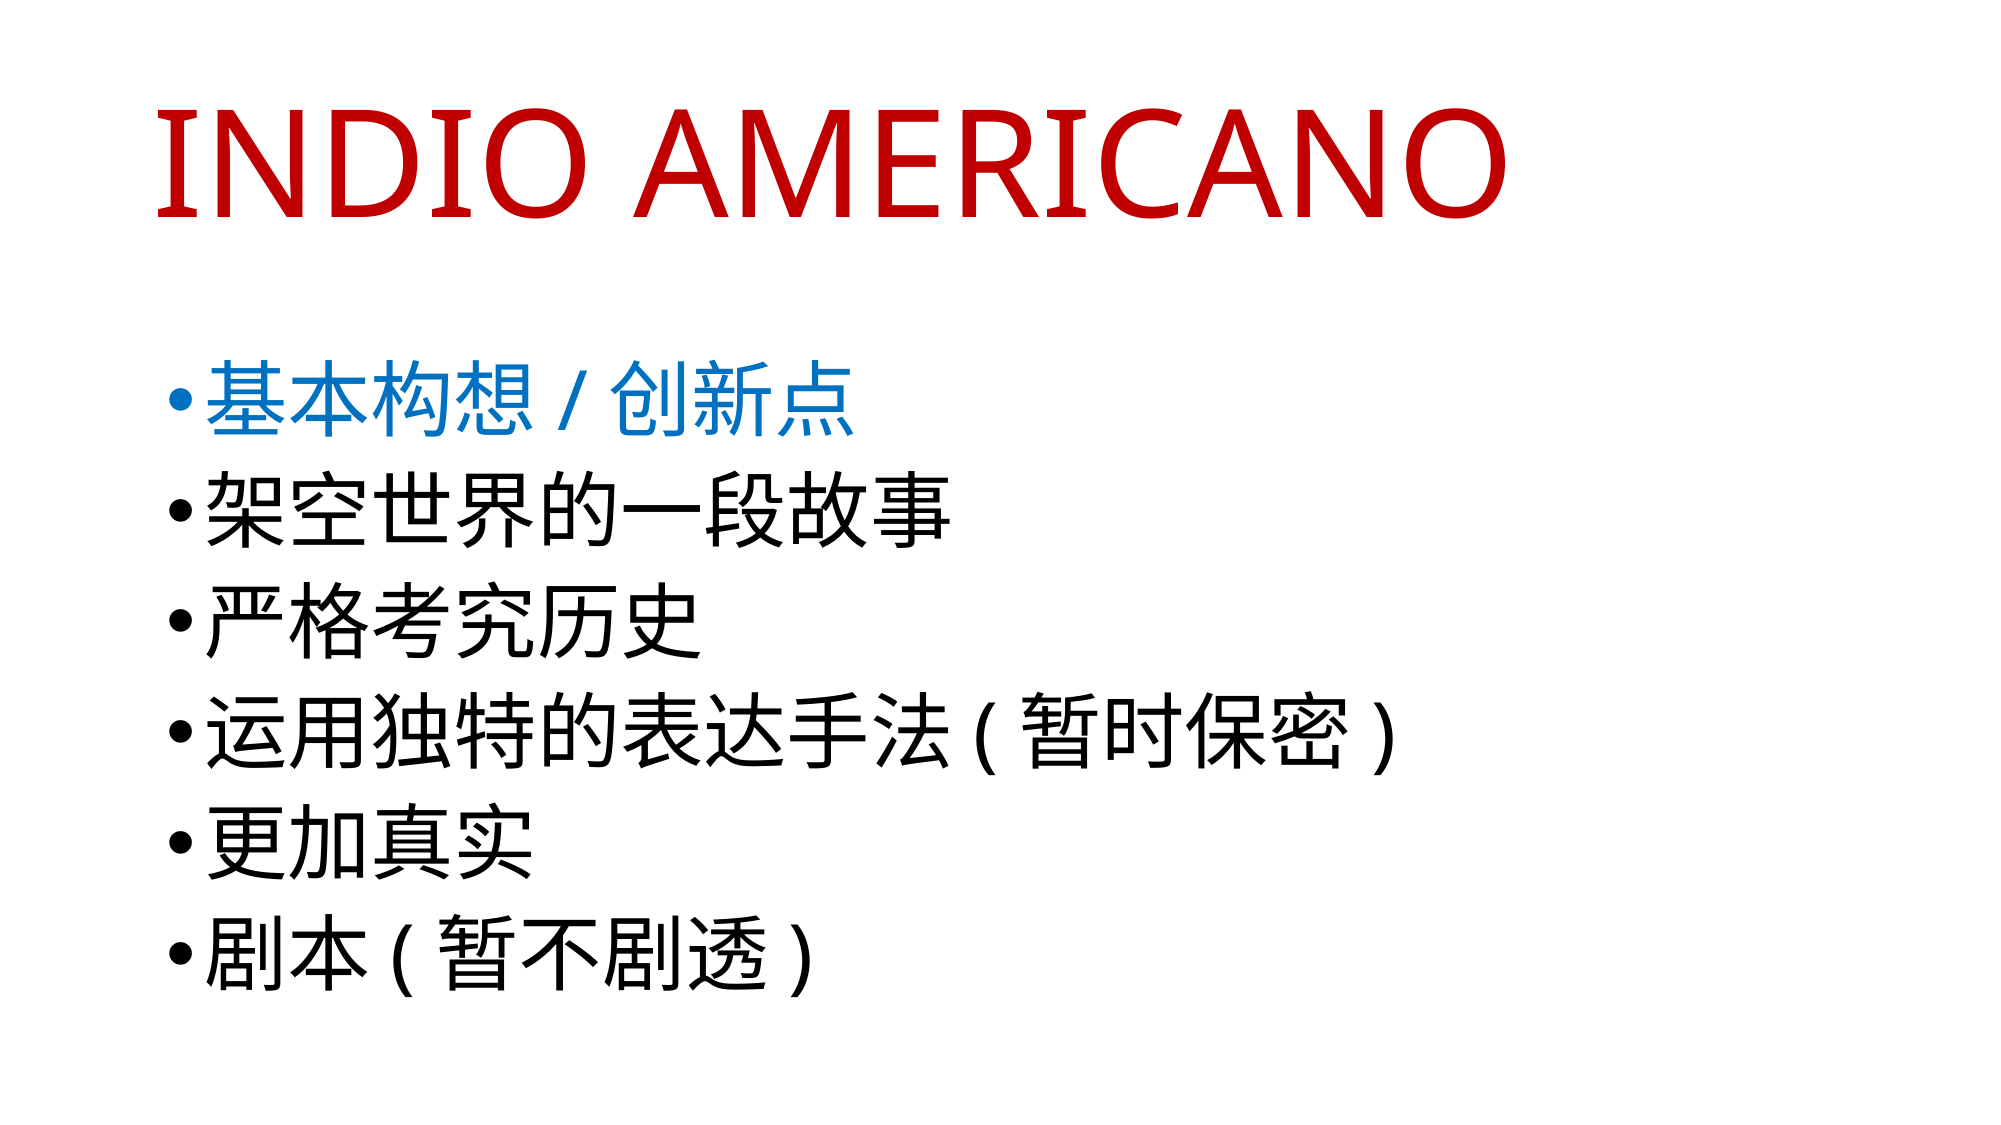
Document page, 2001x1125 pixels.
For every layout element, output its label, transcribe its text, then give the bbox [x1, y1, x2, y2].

title INDIO AMERICANO [137, 59, 1863, 278]
list 基本构想/创新点 架空世界的一段故事 严格考究历史 运用独特的表达手法(暂时保密) 更加真实 剧本(暂不剧透) [151, 351, 1877, 1066]
